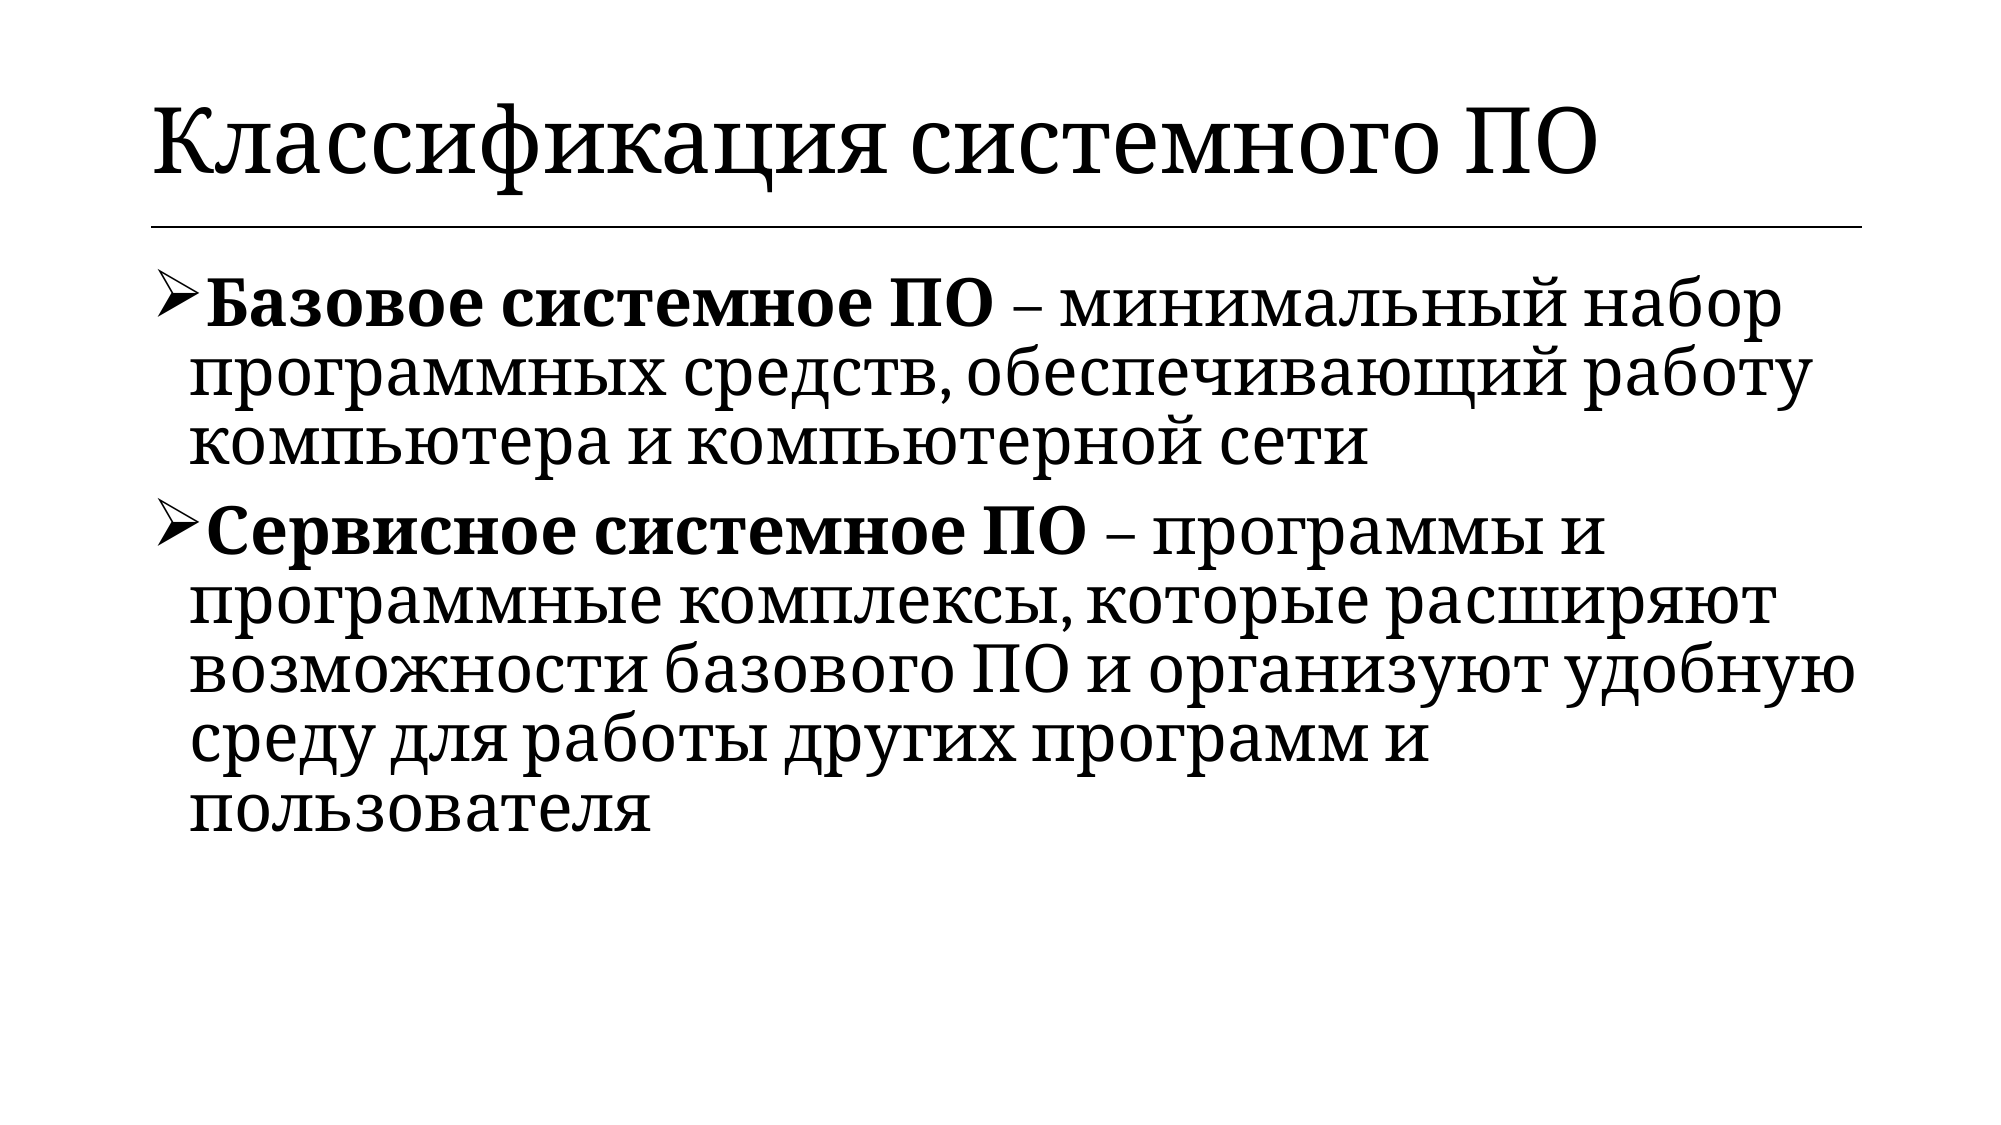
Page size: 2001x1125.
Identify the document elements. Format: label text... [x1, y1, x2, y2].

list Базовое системное ПО – минимальный набор программных средств, обеспечивающий работу компьютера и компьютерной сети Сервисное системное ПО – программы и программные комплексы, которые расширяют возможности базового ПО и организуют удобную среду для работы других программ и пользователя [137, 263, 1921, 1021]
table_header Классификация системного ПО [151, 60, 1862, 226]
